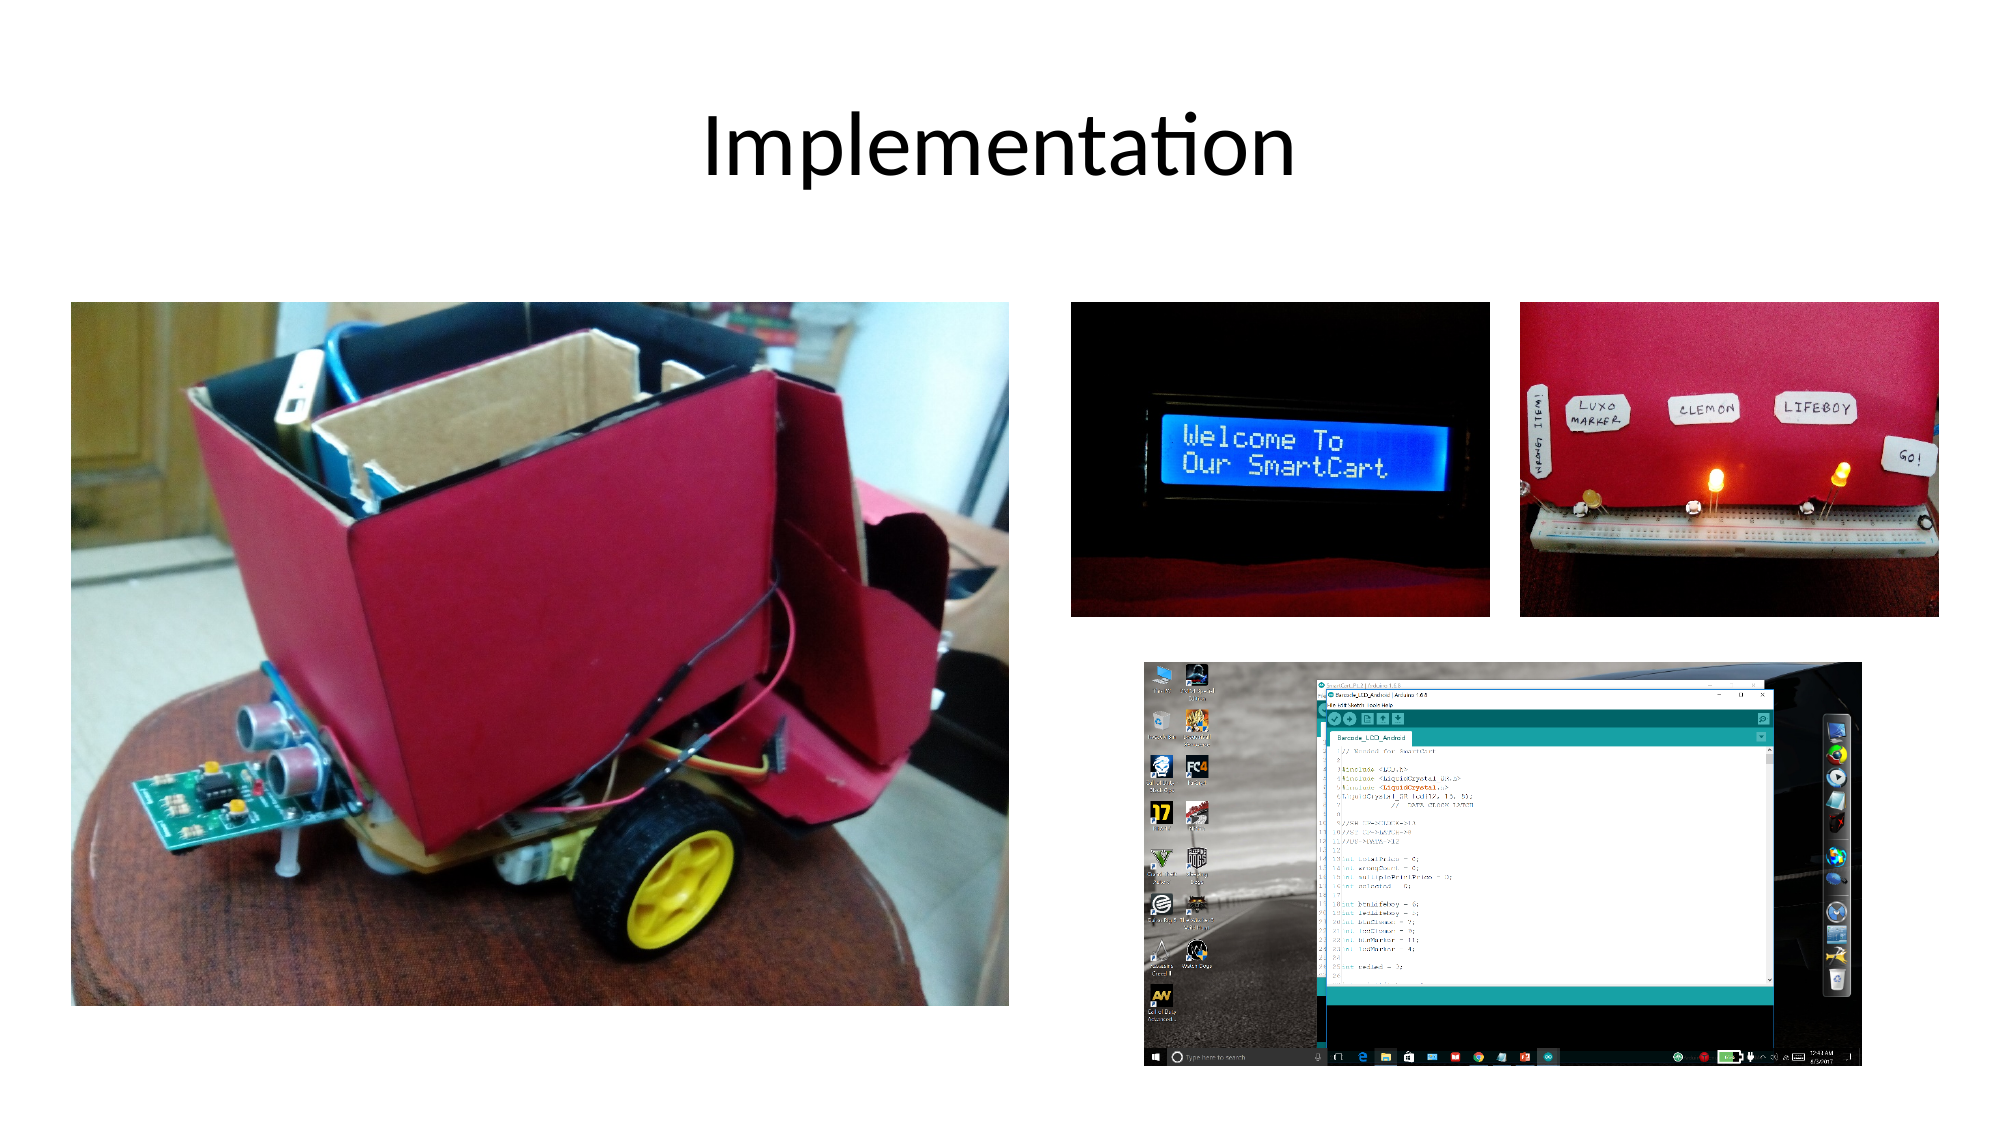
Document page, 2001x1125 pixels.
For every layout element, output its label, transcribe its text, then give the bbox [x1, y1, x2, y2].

title Implementation [99, 45, 1900, 233]
picture [1144, 662, 1862, 1067]
picture [1520, 302, 1940, 617]
picture [71, 302, 1010, 1006]
picture [1071, 302, 1490, 617]
